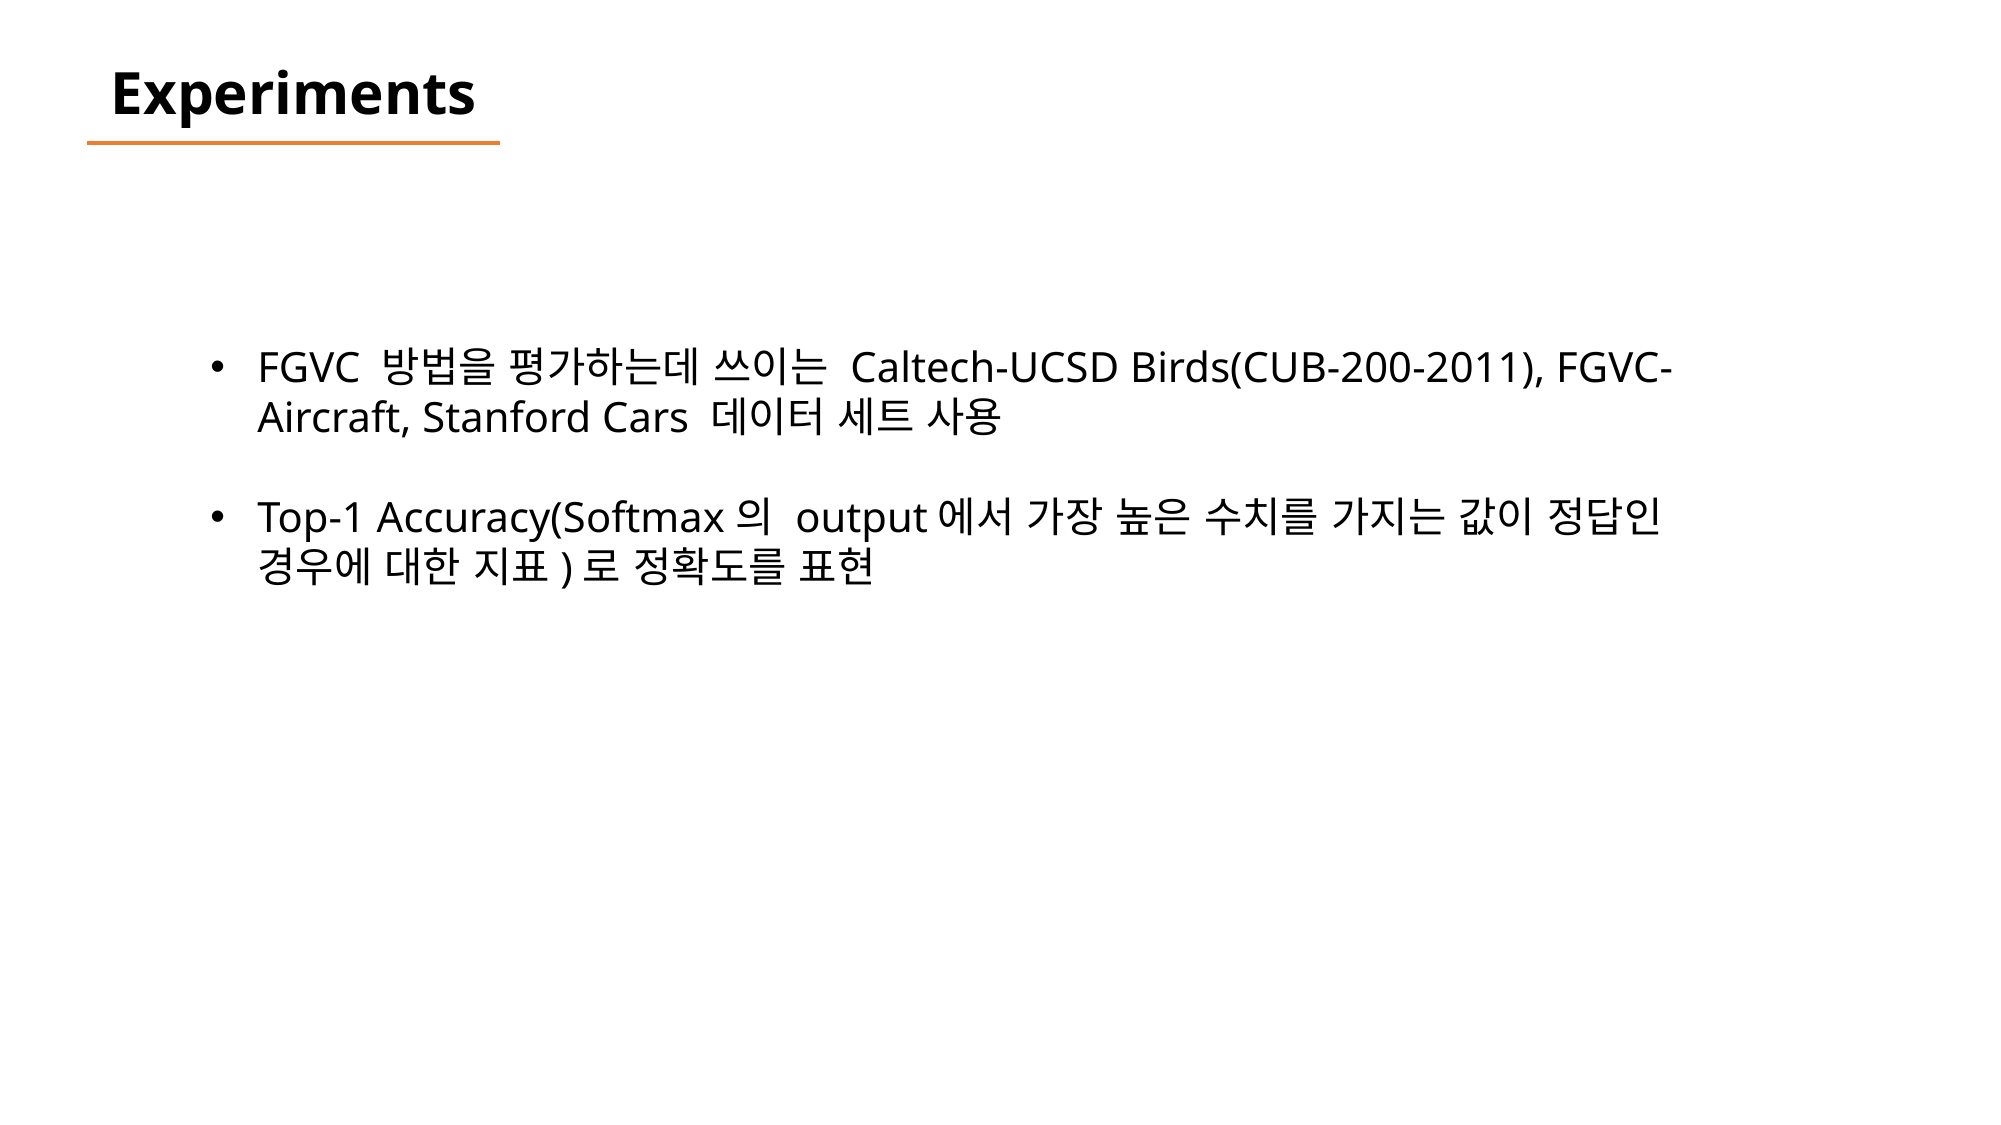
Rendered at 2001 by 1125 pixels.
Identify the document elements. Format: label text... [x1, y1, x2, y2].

text_box FGVC 방법을 평가하는데 쓰이는 Caltech-UCSD Birds(CUB-200-2011), FGVC-Aircraft, Stanford Cars 데이터 세트 사용 Top-1 Accuracy(Softmax의 output에서 가장 높은 수치를 가지는 값이 정답인 경우에 대한 지표)로 정확도를 표현 [195, 333, 1805, 749]
text_box Experiments [87, 48, 501, 134]
